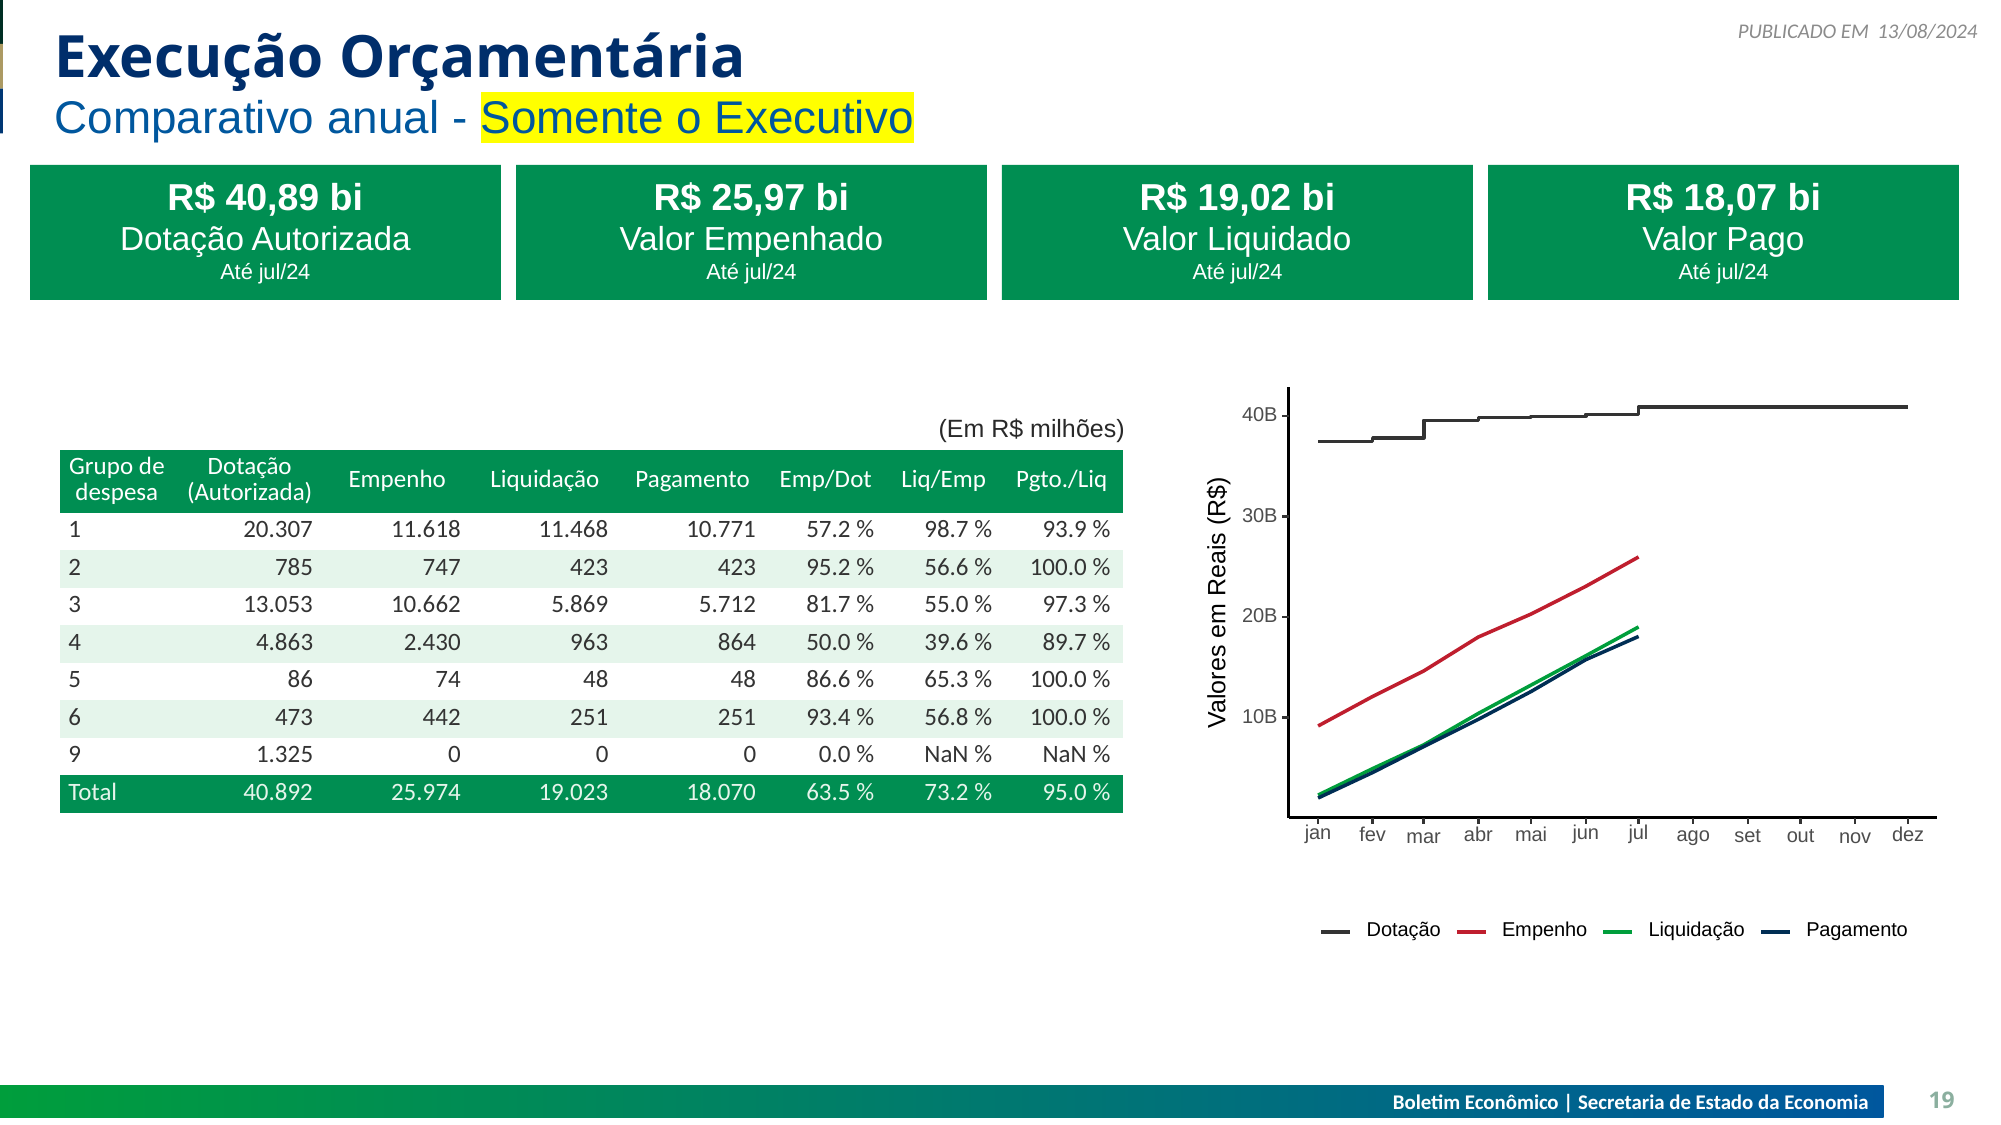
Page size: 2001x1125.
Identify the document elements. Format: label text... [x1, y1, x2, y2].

table_header Dotação (Autorizada) [178, 450, 326, 513]
table_cell 93.9 % [1005, 513, 1123, 550]
table_cell Total [60, 775, 178, 813]
table_cell 3 [60, 588, 178, 625]
table_cell 97.3 % [1005, 588, 1123, 625]
table_cell 10.771 [621, 513, 769, 550]
table_cell 5 [60, 663, 178, 700]
table_cell 10.662 [326, 588, 473, 625]
table_cell 55.0 % [887, 588, 1005, 625]
table_cell 0 [621, 738, 769, 775]
table_cell 4 [60, 625, 178, 663]
table_header Empenho [326, 450, 473, 513]
table_cell 56.8 % [887, 700, 1005, 738]
list R$ 18,07 bi Valor Pago Até jul/24 [1488, 164, 1959, 300]
table_cell 95.0 % [1005, 775, 1123, 813]
table_cell 25.974 [326, 775, 473, 813]
table_cell 100.0 % [1005, 550, 1123, 588]
table_cell 11.468 [473, 513, 621, 550]
table_cell 4.863 [178, 625, 326, 663]
table_header Emp/Dot [769, 450, 887, 513]
table_cell 50.0 % [769, 625, 887, 663]
table_cell 1 [60, 513, 178, 550]
table_cell 13.053 [178, 588, 326, 625]
table_cell 100.0 % [1005, 700, 1123, 738]
table_header Liquidação [473, 450, 621, 513]
table_cell 57.2 % [769, 513, 887, 550]
table_cell 56.6 % [887, 550, 1005, 588]
list (Em R$ milhões) [165, 404, 1140, 450]
table_cell 864 [621, 625, 769, 663]
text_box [1199, 374, 1950, 975]
table_cell 5.712 [621, 588, 769, 625]
table_cell 442 [326, 700, 473, 738]
table_cell 423 [621, 550, 769, 588]
table_cell 0.0 % [769, 738, 887, 775]
table_cell 785 [178, 550, 326, 588]
list R$ 25,97 bi Valor Empenhado Até jul/24 [516, 164, 987, 300]
table_cell 18.070 [621, 775, 769, 813]
table_cell 473 [178, 700, 326, 738]
list R$ 40,89 bi Dotação Autorizada Até jul/24 [30, 164, 501, 300]
table_cell NaN % [887, 738, 1005, 775]
table_cell 251 [621, 700, 769, 738]
table_cell 0 [473, 738, 621, 775]
table_cell 40.892 [178, 775, 326, 813]
table_cell 2.430 [326, 625, 473, 663]
table_cell 423 [473, 550, 621, 588]
table_cell 89.7 % [1005, 625, 1123, 663]
table_cell 95.2 % [769, 550, 887, 588]
table_cell 9 [60, 738, 178, 775]
table_cell 98.7 % [887, 513, 1005, 550]
table_header Liq/Emp [887, 450, 1005, 513]
table_cell 63.5 % [769, 775, 887, 813]
table_cell 93.4 % [769, 700, 887, 738]
list R$ 19,02 bi Valor Liquidado Até jul/24 [1001, 164, 1473, 300]
table_header Pgto./Liq [1005, 450, 1123, 513]
table_cell 2 [60, 550, 178, 588]
table_cell 963 [473, 625, 621, 663]
table_cell 6 [60, 700, 178, 738]
table_cell 0 [326, 738, 473, 775]
table_cell 747 [326, 550, 473, 588]
table_cell 74 [326, 663, 473, 700]
table_cell 19.023 [473, 775, 621, 813]
table_cell 5.869 [473, 588, 621, 625]
table_cell 73.2 % [887, 775, 1005, 813]
slide_number 19 [1883, 1087, 2000, 1117]
table_cell 11.618 [326, 513, 473, 550]
table_cell 1.325 [178, 738, 326, 775]
table_cell 65.3 % [887, 663, 1005, 700]
table_cell 39.6 % [887, 625, 1005, 663]
subtitle Comparativo anual - Somente o Executivo [40, 79, 1766, 145]
table_cell 86 [178, 663, 326, 700]
table_cell NaN % [1005, 738, 1123, 775]
table_cell 81.7 % [769, 588, 887, 625]
table_cell 86.6 % [769, 663, 887, 700]
table_cell 48 [621, 663, 769, 700]
table_cell 48 [473, 663, 621, 700]
table_cell 100.0 % [1005, 663, 1123, 700]
table_cell 20.307 [178, 513, 326, 550]
table_cell 251 [473, 700, 621, 738]
table_header Grupo de despesa [60, 450, 178, 513]
title Execução Orçamentária [40, 18, 1766, 79]
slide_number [1862, 0, 2000, 60]
footer Boletim Econômico | Secretaria de Estado da Economia [1208, 1085, 1884, 1117]
table_header Pagamento [621, 450, 769, 513]
